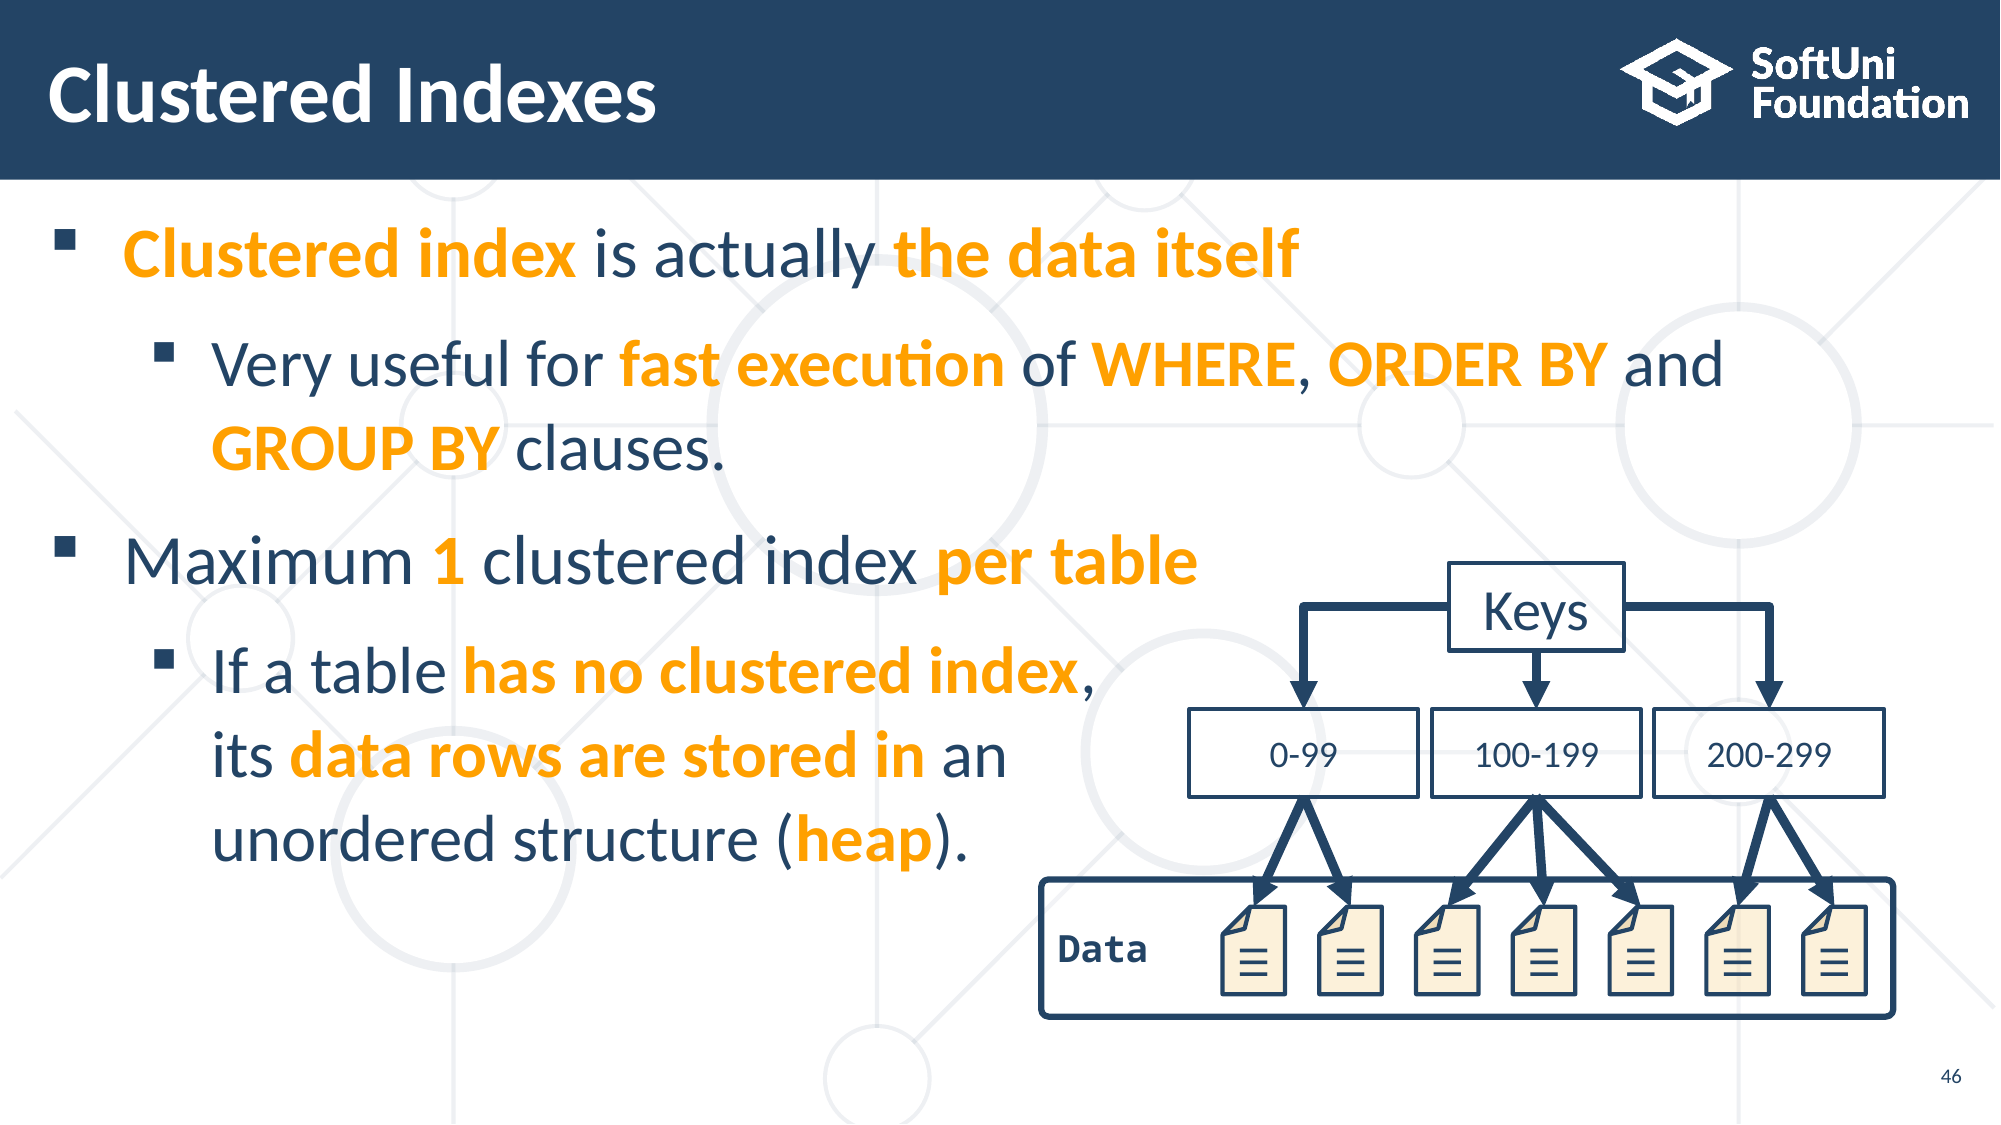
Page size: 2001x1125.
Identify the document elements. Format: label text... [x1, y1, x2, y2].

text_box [1303, 606, 1449, 710]
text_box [1303, 796, 1351, 907]
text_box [1040, 879, 1894, 1017]
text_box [1535, 796, 1641, 907]
list Clustered index is actually the data itself Very useful for fast execution of WHERE, ORDER BY and GROUP BY clauses. Maximum 1 clustered index per table If a table has no clustered index, its data rows are stored in an unordered structure (heap). [31, 196, 1970, 1050]
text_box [1253, 796, 1302, 907]
picture [1619, 38, 1968, 126]
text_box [1446, 796, 1533, 907]
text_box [1737, 796, 1768, 907]
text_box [1623, 606, 1770, 710]
title Clustered Indexes [31, 16, 1591, 162]
text_box 0-99 [1187, 707, 1420, 799]
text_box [1769, 796, 1835, 907]
slide_number 46 [1897, 1049, 1968, 1101]
text_box 100-199 [1430, 707, 1643, 799]
text_box Keys [1447, 561, 1626, 653]
text_box 200-299 [1652, 707, 1886, 799]
